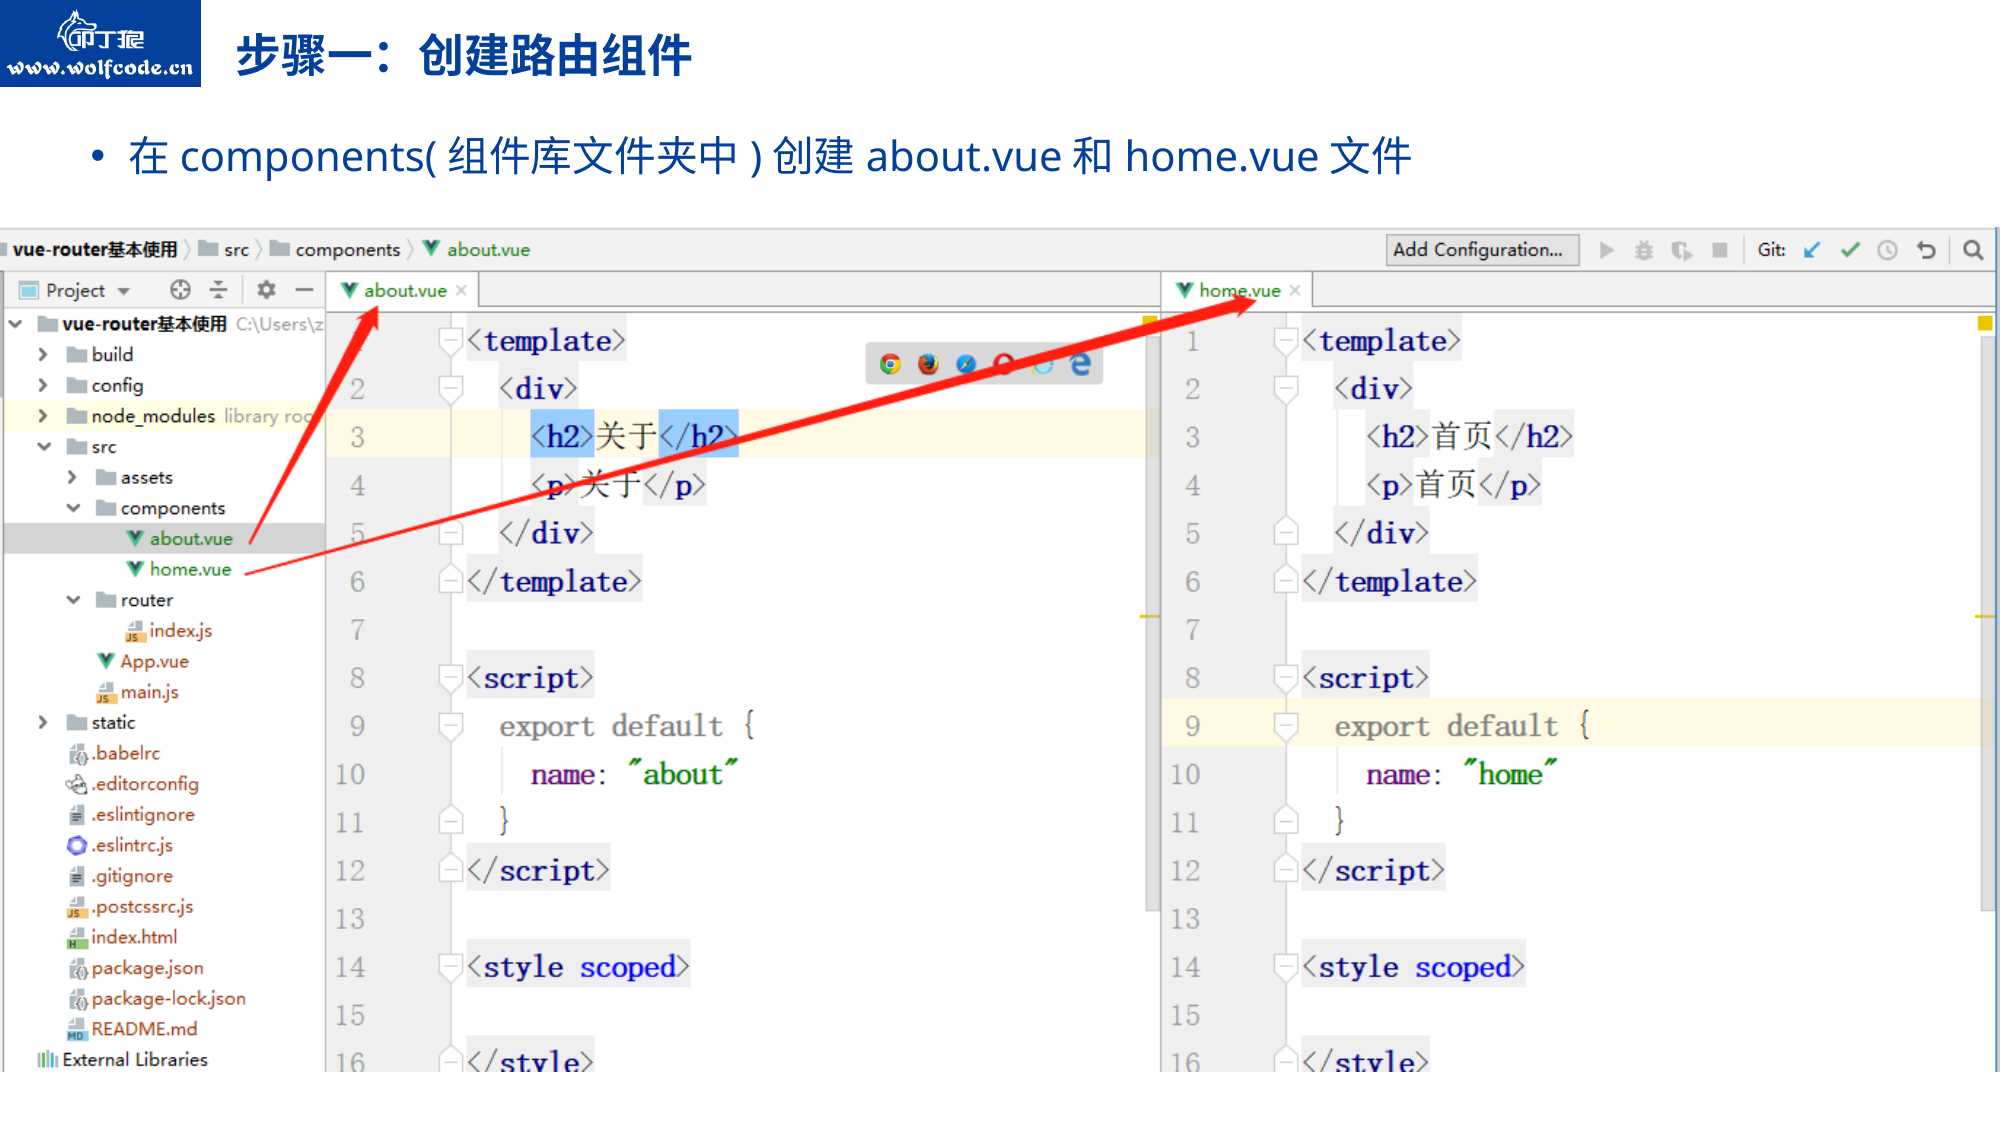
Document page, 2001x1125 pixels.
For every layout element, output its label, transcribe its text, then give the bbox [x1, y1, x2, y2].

title 步骤一：创建路由组件 [220, 25, 2000, 103]
picture [0, 0, 201, 87]
picture [0, 227, 2000, 1072]
list 在components(组件库文件夹中)创建about.vue和home.vue文件 [75, 128, 1873, 227]
